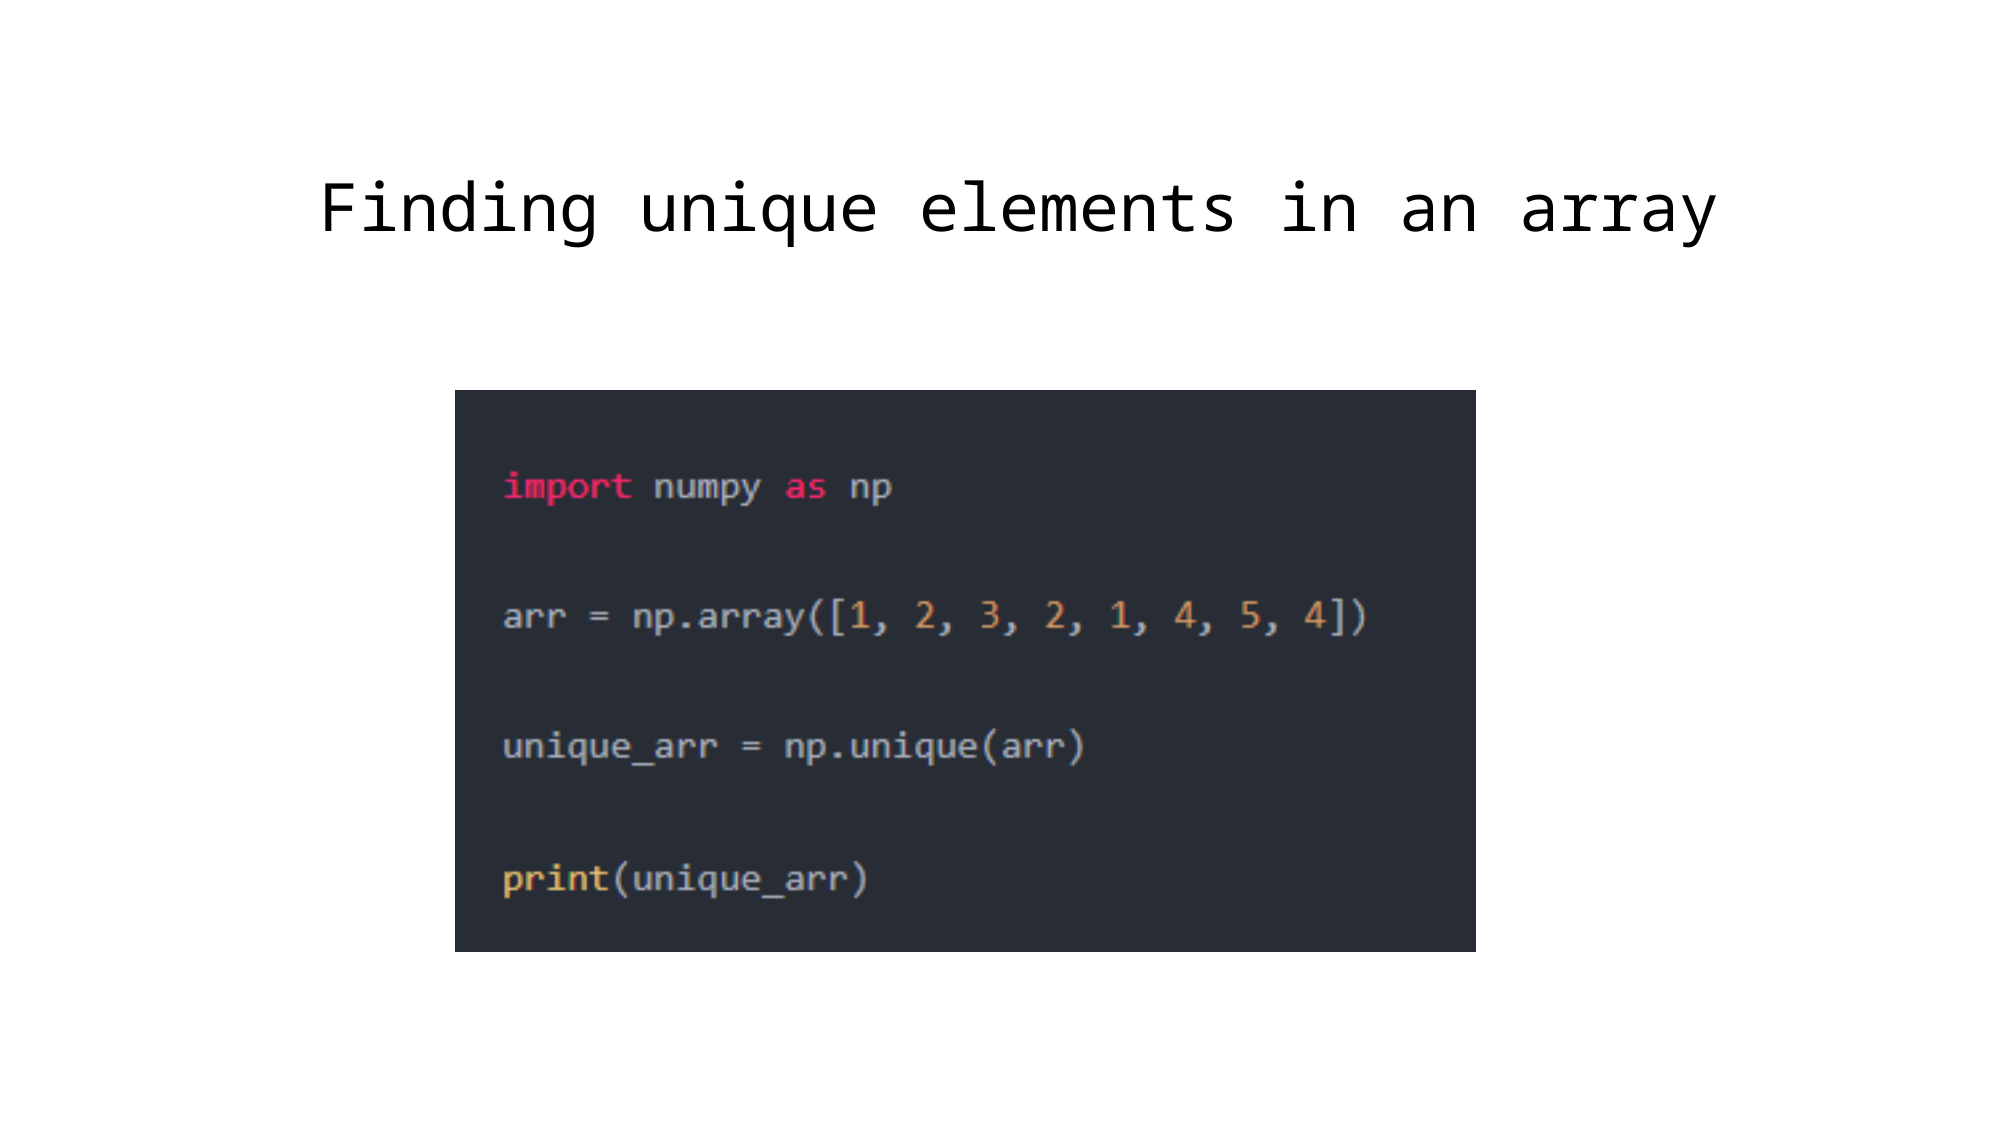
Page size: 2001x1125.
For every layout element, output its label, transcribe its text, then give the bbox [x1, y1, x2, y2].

text_box Finding unique elements in an array [304, 157, 1735, 253]
picture [455, 390, 1476, 953]
